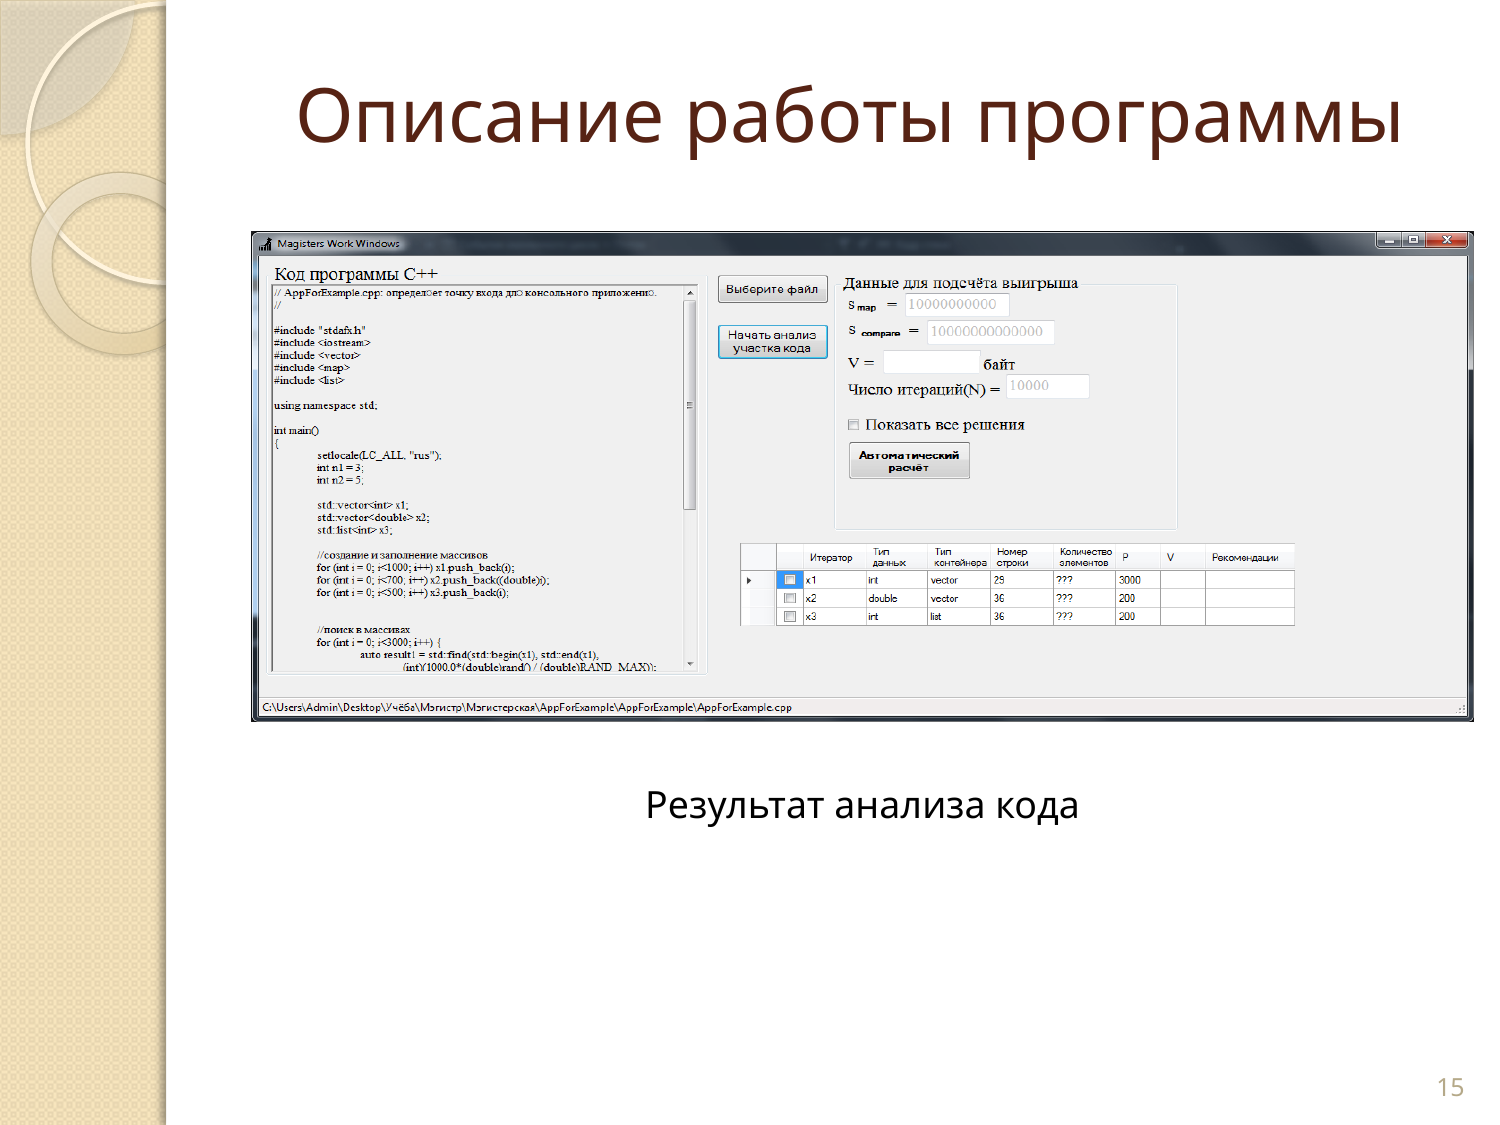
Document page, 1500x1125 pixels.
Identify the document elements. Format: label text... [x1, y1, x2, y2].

text_box Результат анализа кода [630, 773, 1096, 834]
slide_number 15 [1413, 1034, 1488, 1113]
title Описание работы программы [235, 19, 1466, 207]
picture [251, 231, 1475, 723]
